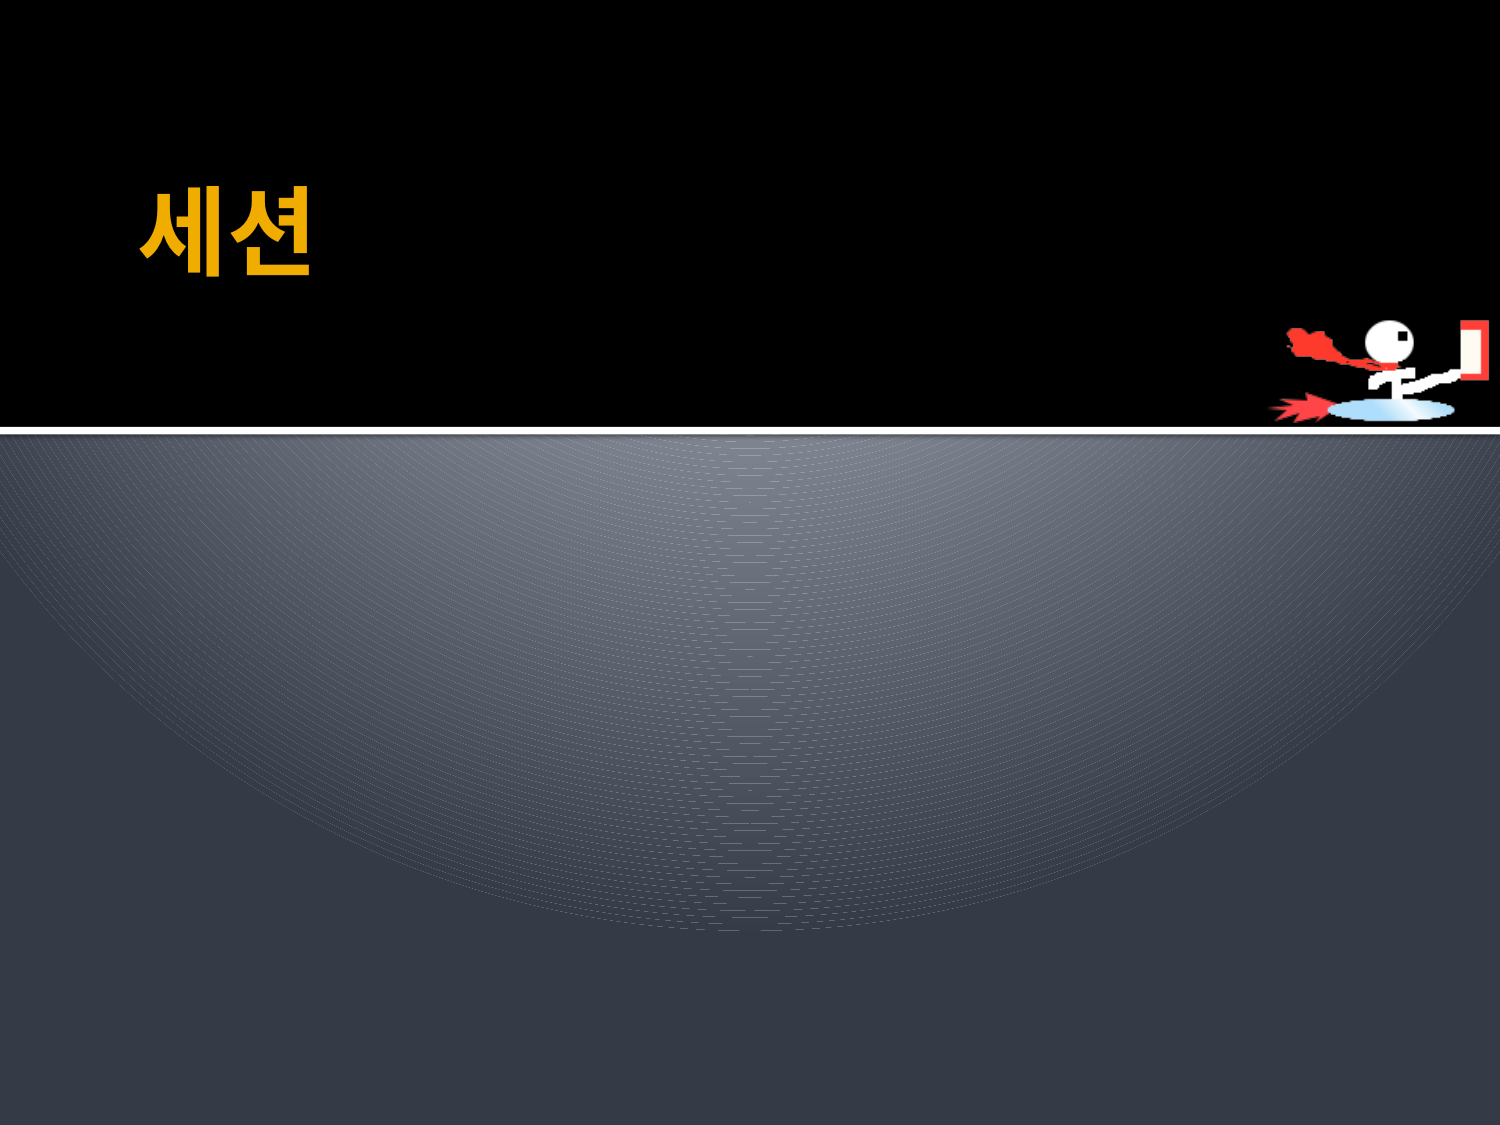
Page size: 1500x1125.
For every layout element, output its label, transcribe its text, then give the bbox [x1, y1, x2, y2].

picture [1234, 316, 1500, 426]
title 세션 [123, 19, 1438, 288]
